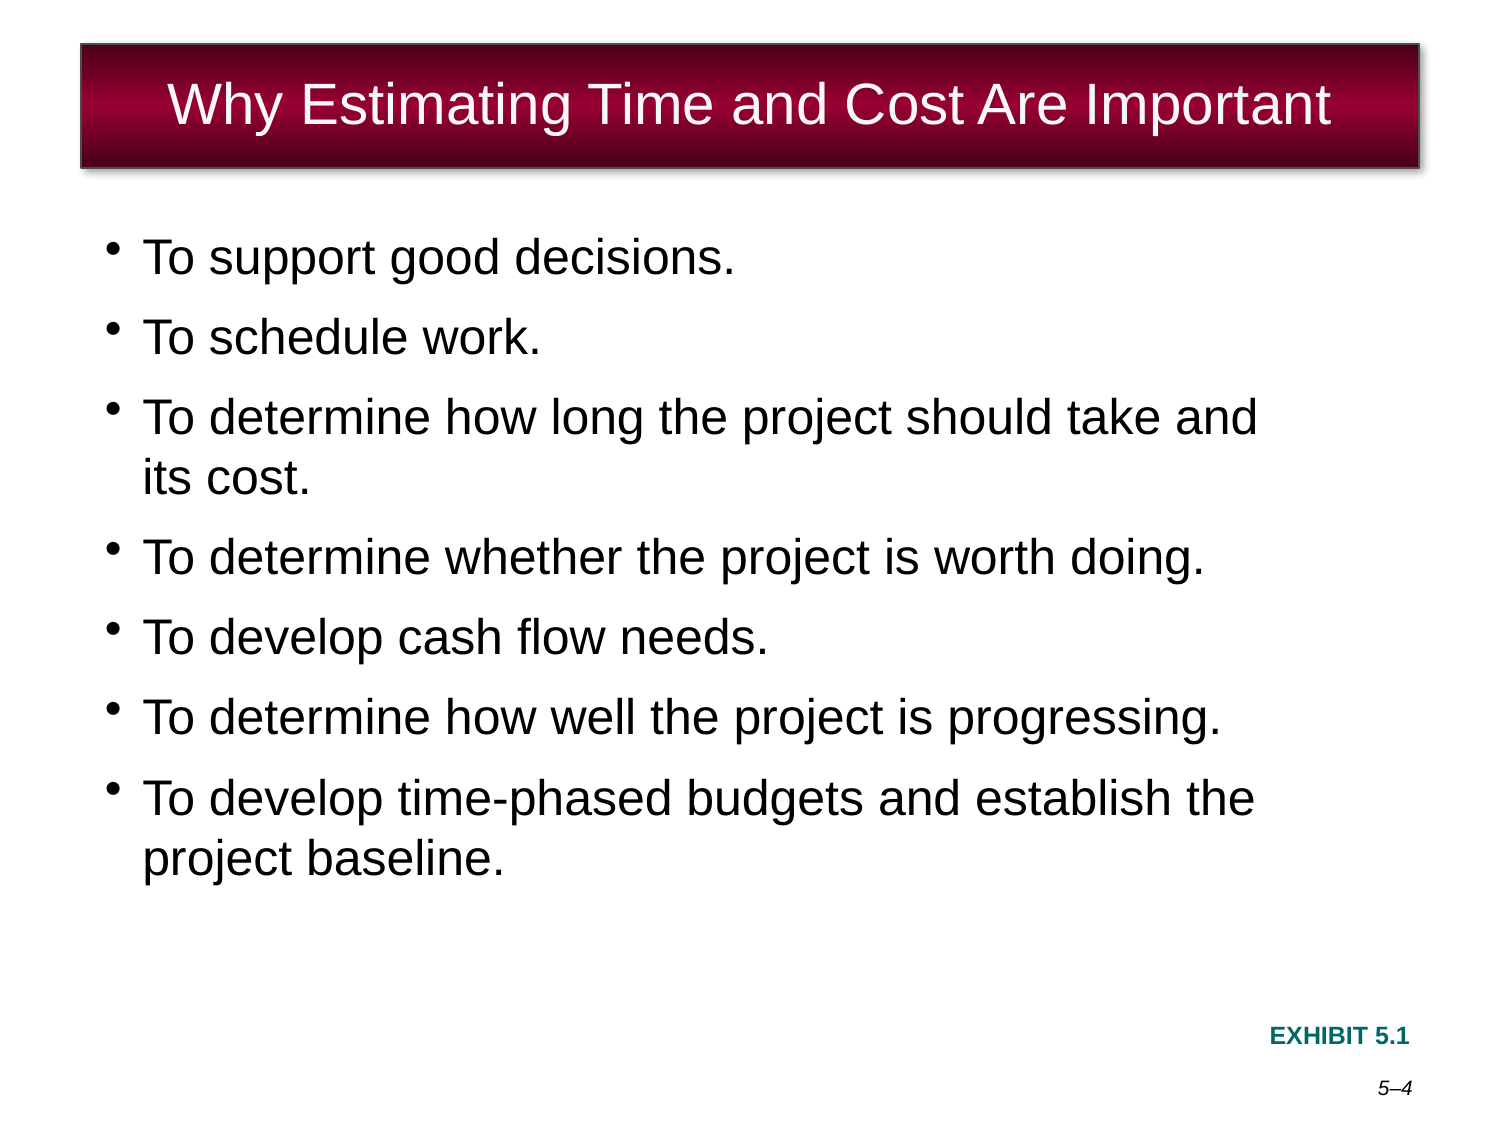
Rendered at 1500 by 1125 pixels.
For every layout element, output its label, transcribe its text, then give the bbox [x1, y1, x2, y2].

text_box To support good decisions. To schedule work. To determine how long the project should take and its cost. To determine whether the project is worth doing. To develop cash flow needs. To determine how well the project is progressing. To develop time-phased budgets and establish the project baseline. [90, 217, 1275, 893]
title Why Estimating Time and Cost Are Important [80, 43, 1420, 169]
slide_number 5–4 [1065, 1074, 1413, 1100]
text_box EXHIBIT 5.1 [1215, 1012, 1425, 1058]
